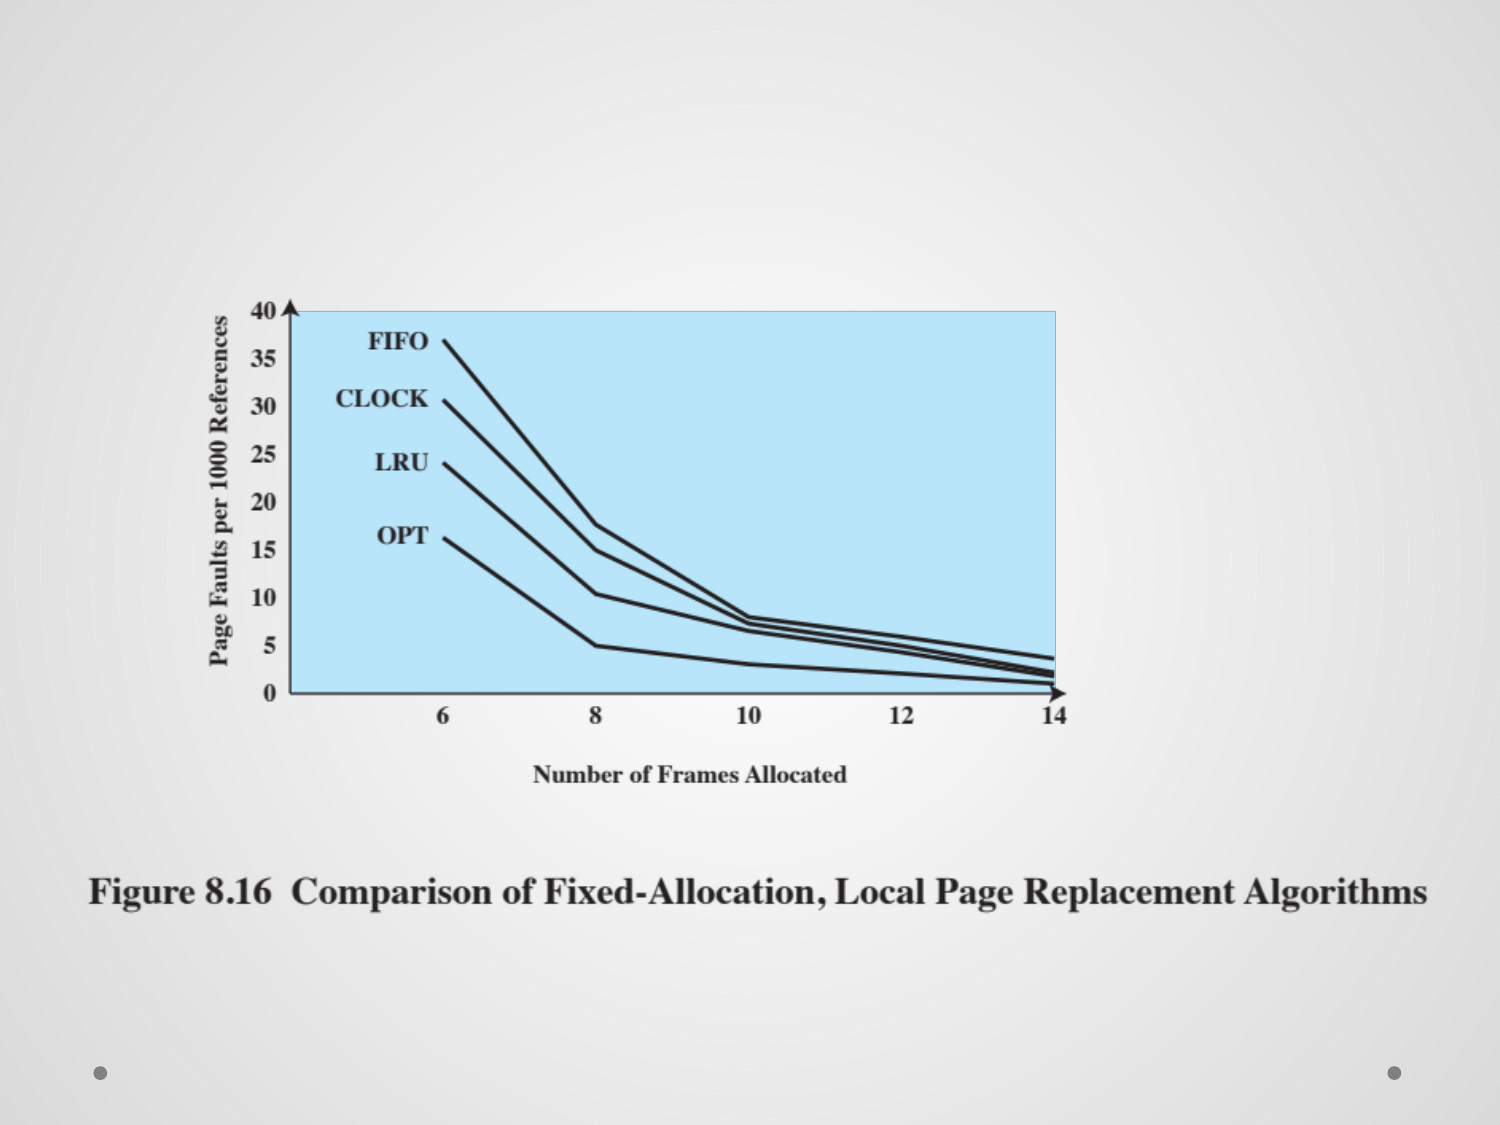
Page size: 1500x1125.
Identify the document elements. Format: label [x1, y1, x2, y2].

picture [73, 251, 1446, 938]
